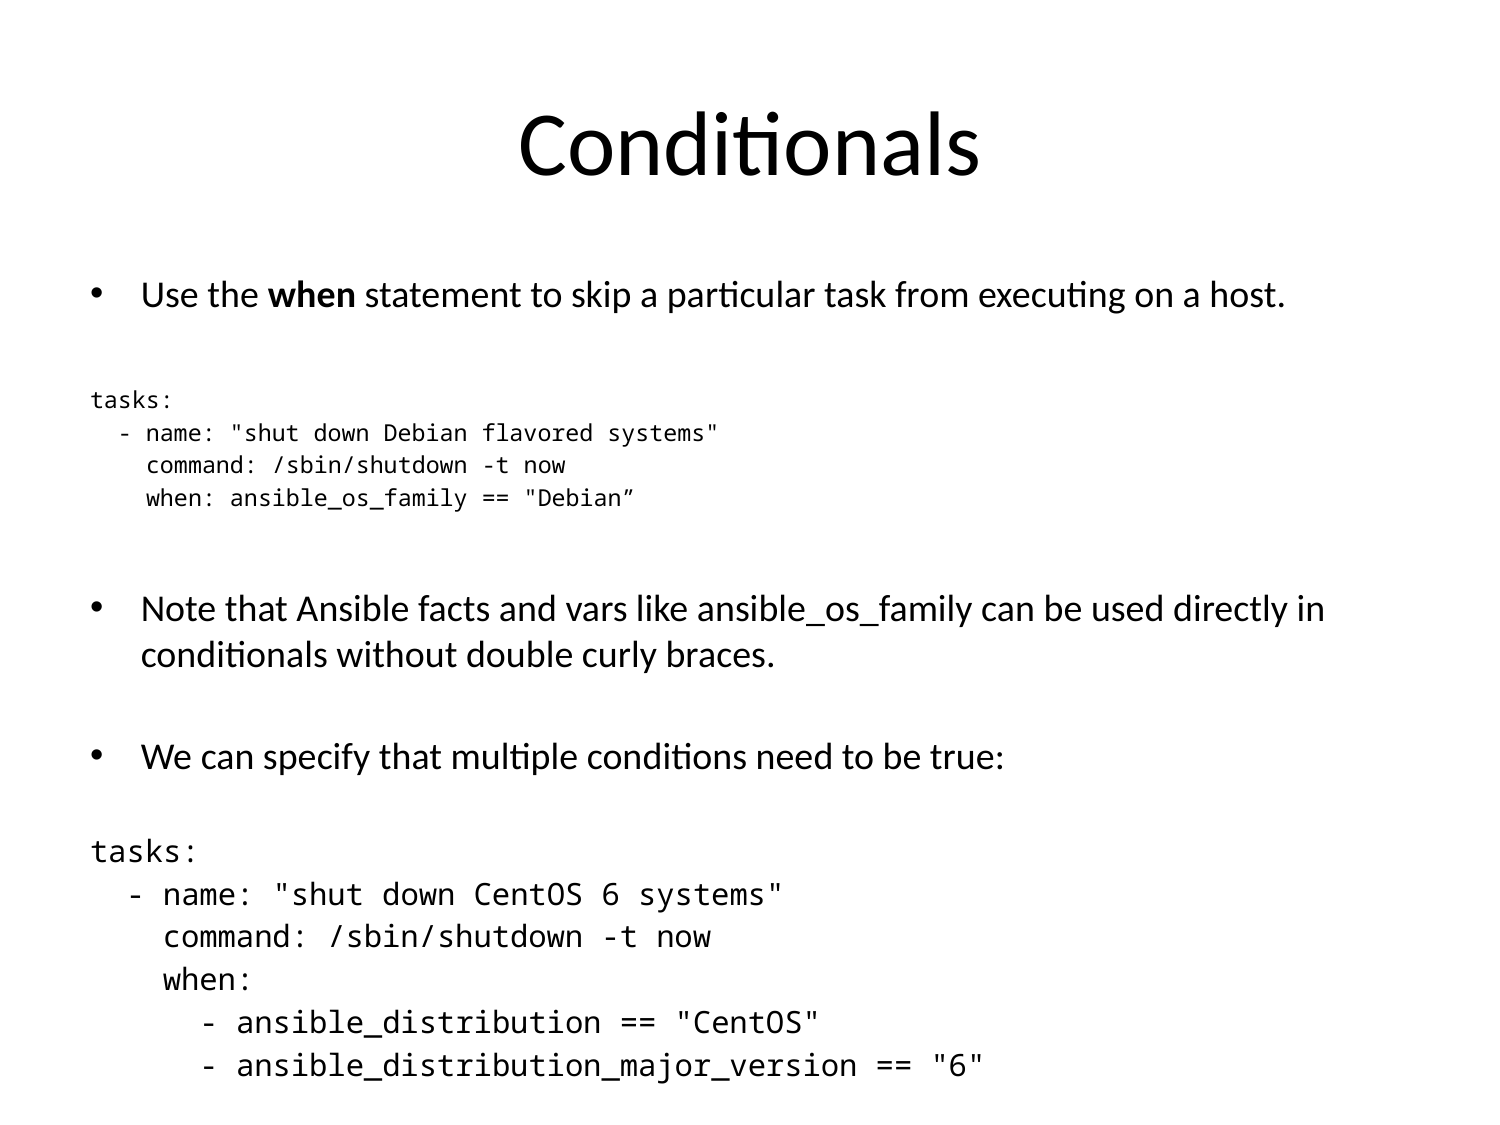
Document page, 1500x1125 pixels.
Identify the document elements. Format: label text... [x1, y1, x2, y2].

list Use the when statement to skip a particular task from executing on a host. tasks: - name: "shut down Debian flavored systems" command: /sbin/shutdown -t now when: ansible_os_family == "Debian” Note that Ansible facts and vars like ansible_os_family can be used directly in conditionals without double curly braces. We can specify that multiple conditions need to be true: tasks: - name: "shut down CentOS 6 systems" command: /sbin/shutdown -t now when: - ansible_distribution == "CentOS" - ansible_distribution_major_version == "6" [75, 262, 1425, 1094]
title Conditionals [75, 45, 1425, 233]
